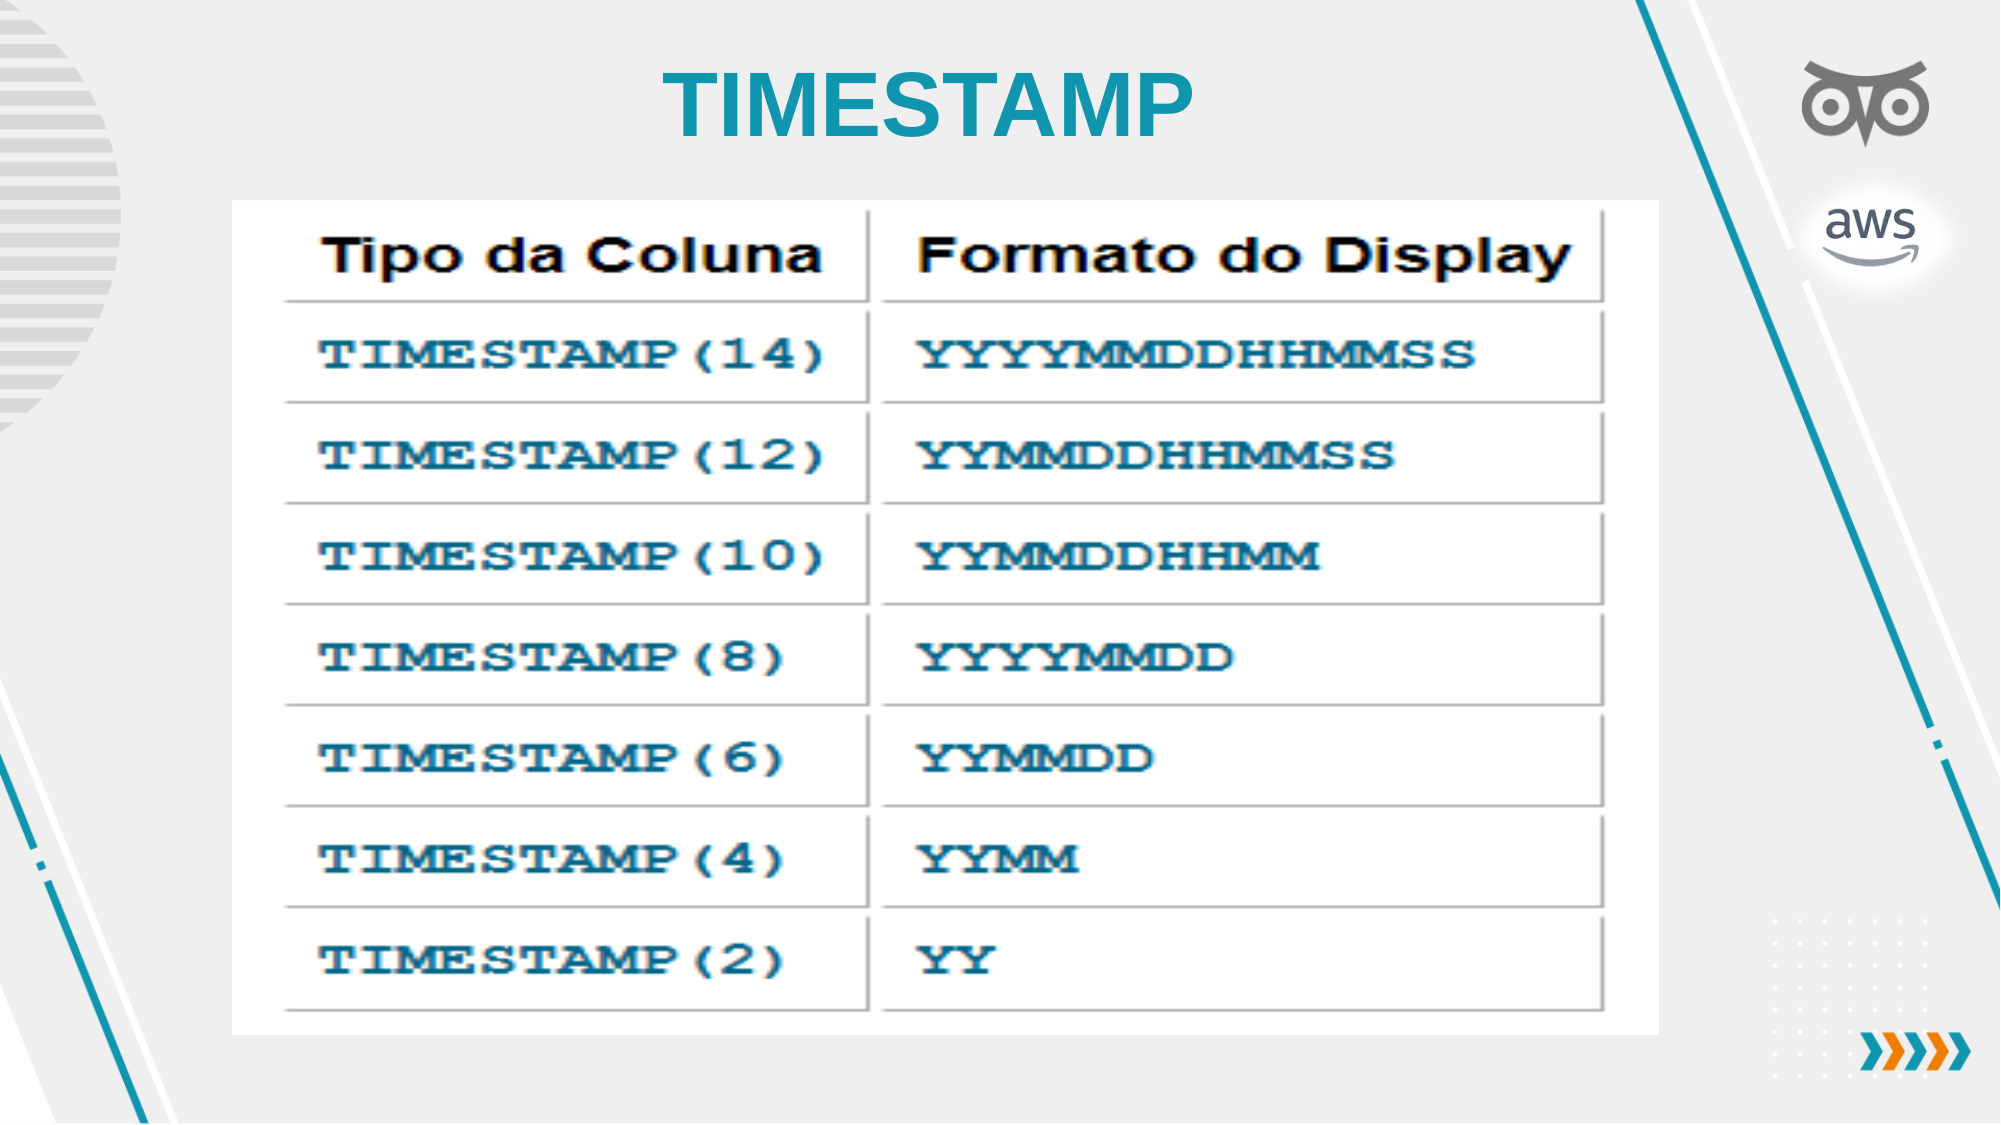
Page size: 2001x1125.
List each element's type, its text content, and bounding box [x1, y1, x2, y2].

picture [0, 0, 2001, 1125]
text_box TIMESTAMP [300, 37, 1560, 162]
